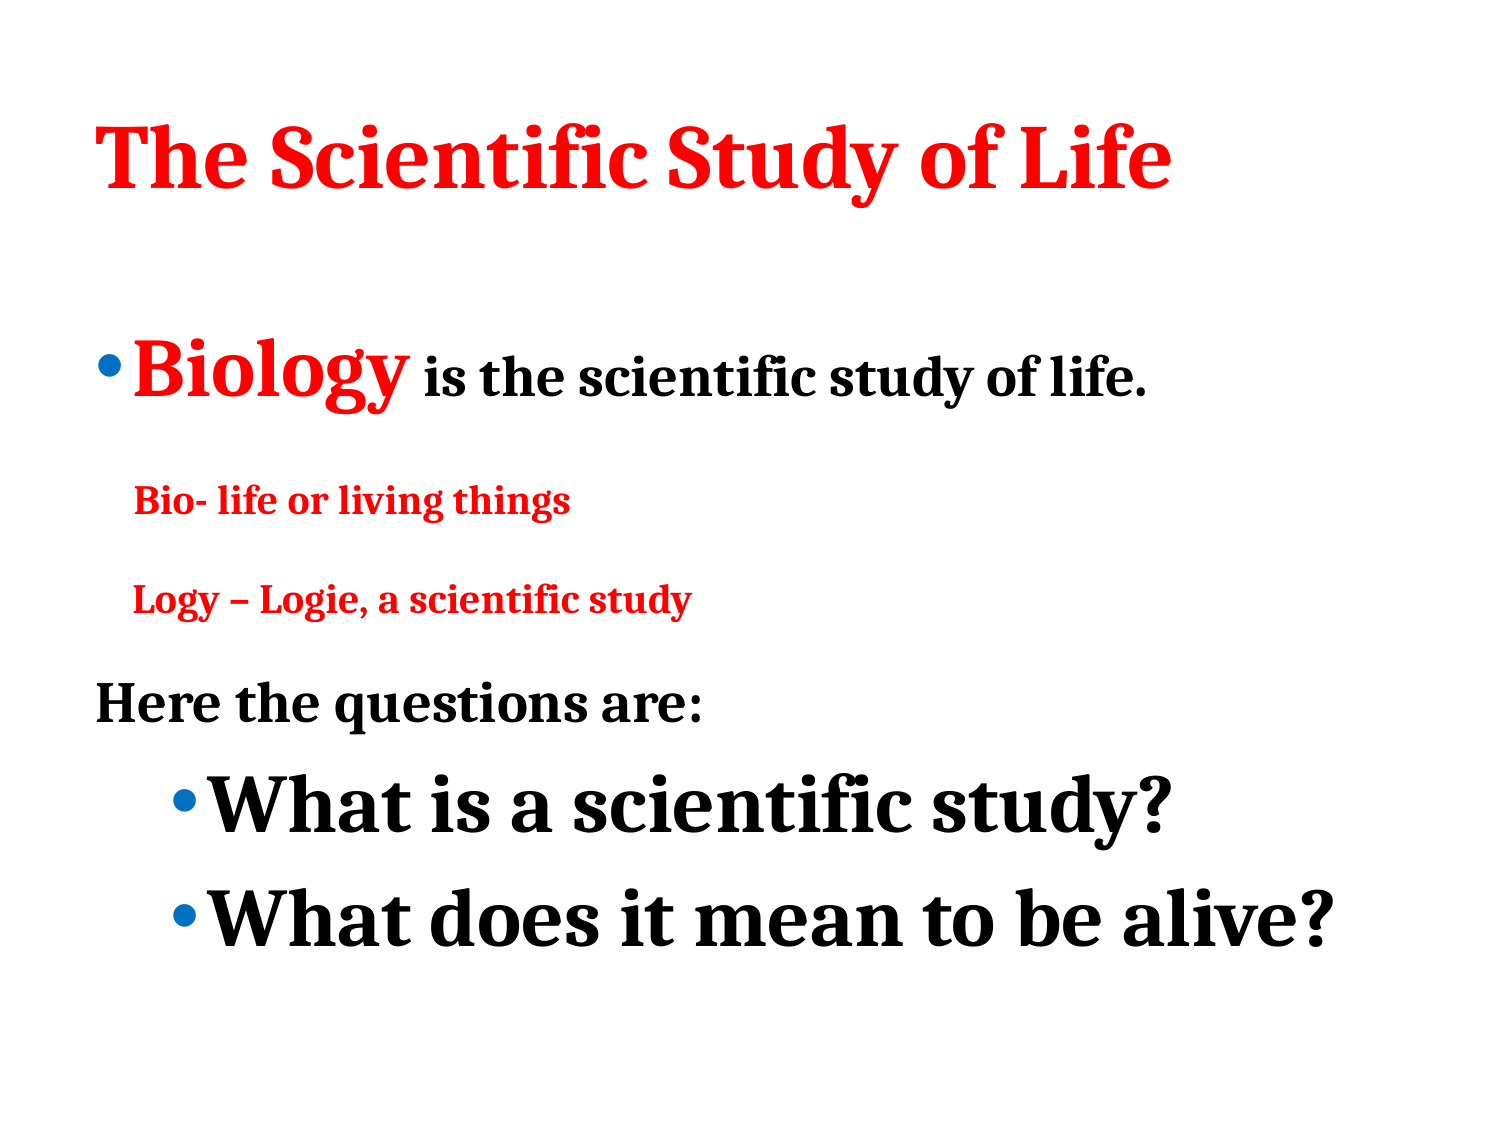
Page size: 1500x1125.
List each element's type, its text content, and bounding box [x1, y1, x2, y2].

list Biology is the scientific study of life. Bio- life or living things Logy – Logie, a scientific study Here the questions are: What is a scientific study? What does it mean to be alive? [80, 316, 1482, 868]
title The Scientific Study of Life [80, 101, 1482, 226]
